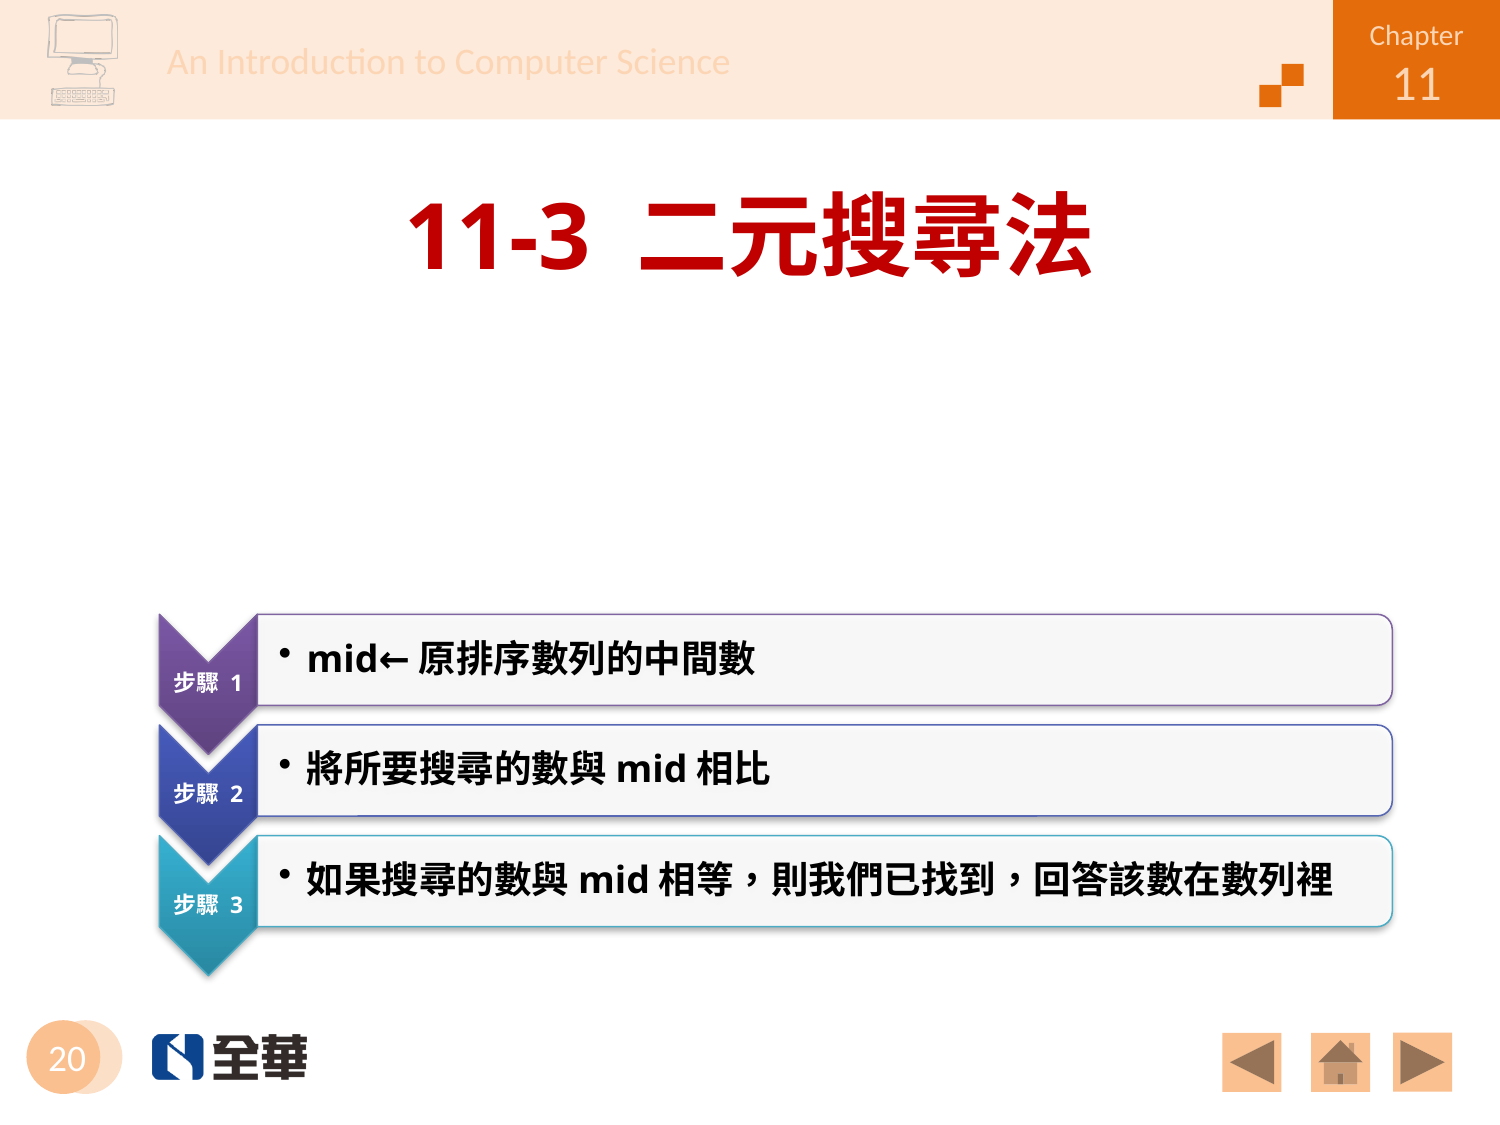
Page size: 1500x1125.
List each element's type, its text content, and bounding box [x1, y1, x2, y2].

picture [47, 14, 118, 106]
title 11-3 二元搜尋法 [75, 138, 1425, 327]
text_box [159, 613, 1393, 977]
picture [152, 1034, 307, 1080]
